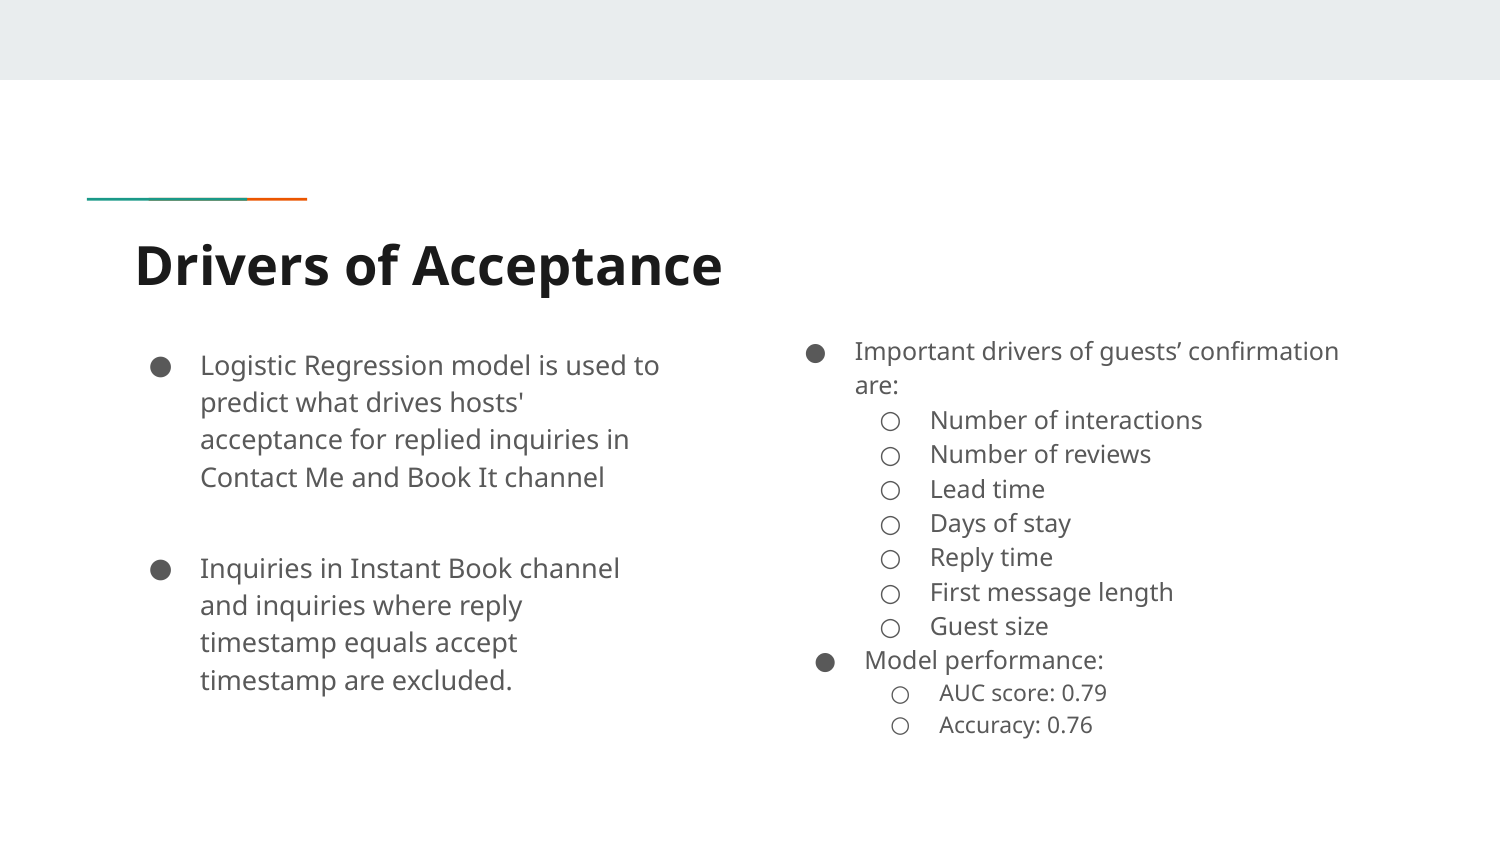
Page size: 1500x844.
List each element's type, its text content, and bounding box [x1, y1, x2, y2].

list Important drivers of guests’ confirmation are: Number of interactions Number of reviews Lead time Days of stay Reply time First message length Guest size [764, 315, 1400, 503]
text_box Inquiries in Instant Book channel and inquiries where reply timestamp equals accept timestamp are excluded. [110, 531, 646, 698]
title Drivers of Acceptance [119, 216, 1381, 305]
text_box Logistic Regression model is used to predict what drives hosts' acceptance for replied inquiries in Contact Me and Book It channel [109, 328, 683, 516]
text_box Model performance: AUC score: 0.79 Accuracy: 0.76 [774, 625, 1260, 756]
